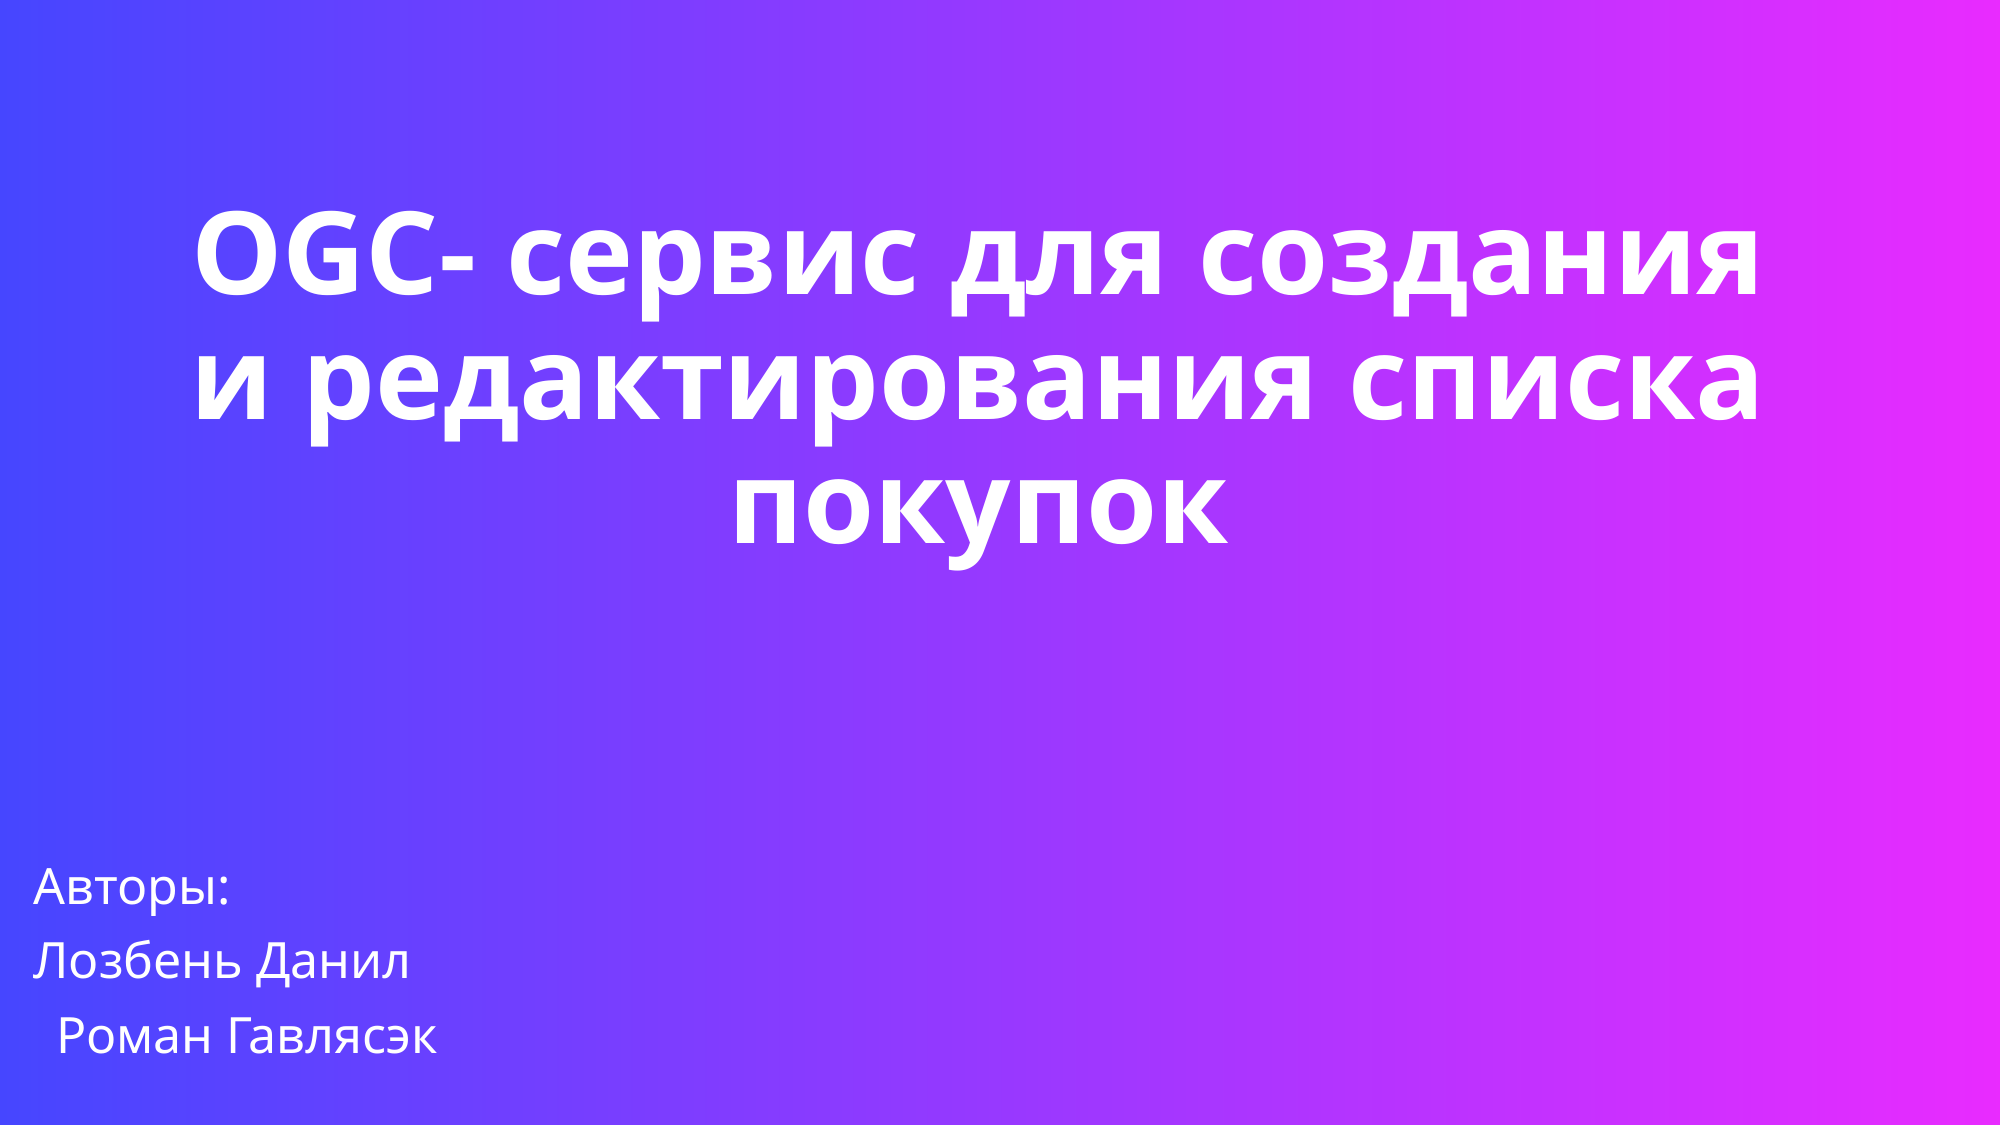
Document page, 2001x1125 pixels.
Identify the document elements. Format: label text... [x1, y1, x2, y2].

subtitle Авторы: Лозбень Данил Роман Гавлясэк [18, 853, 453, 1125]
title OGC- сервис для создания и редактирования списка покупок [171, 184, 1786, 576]
